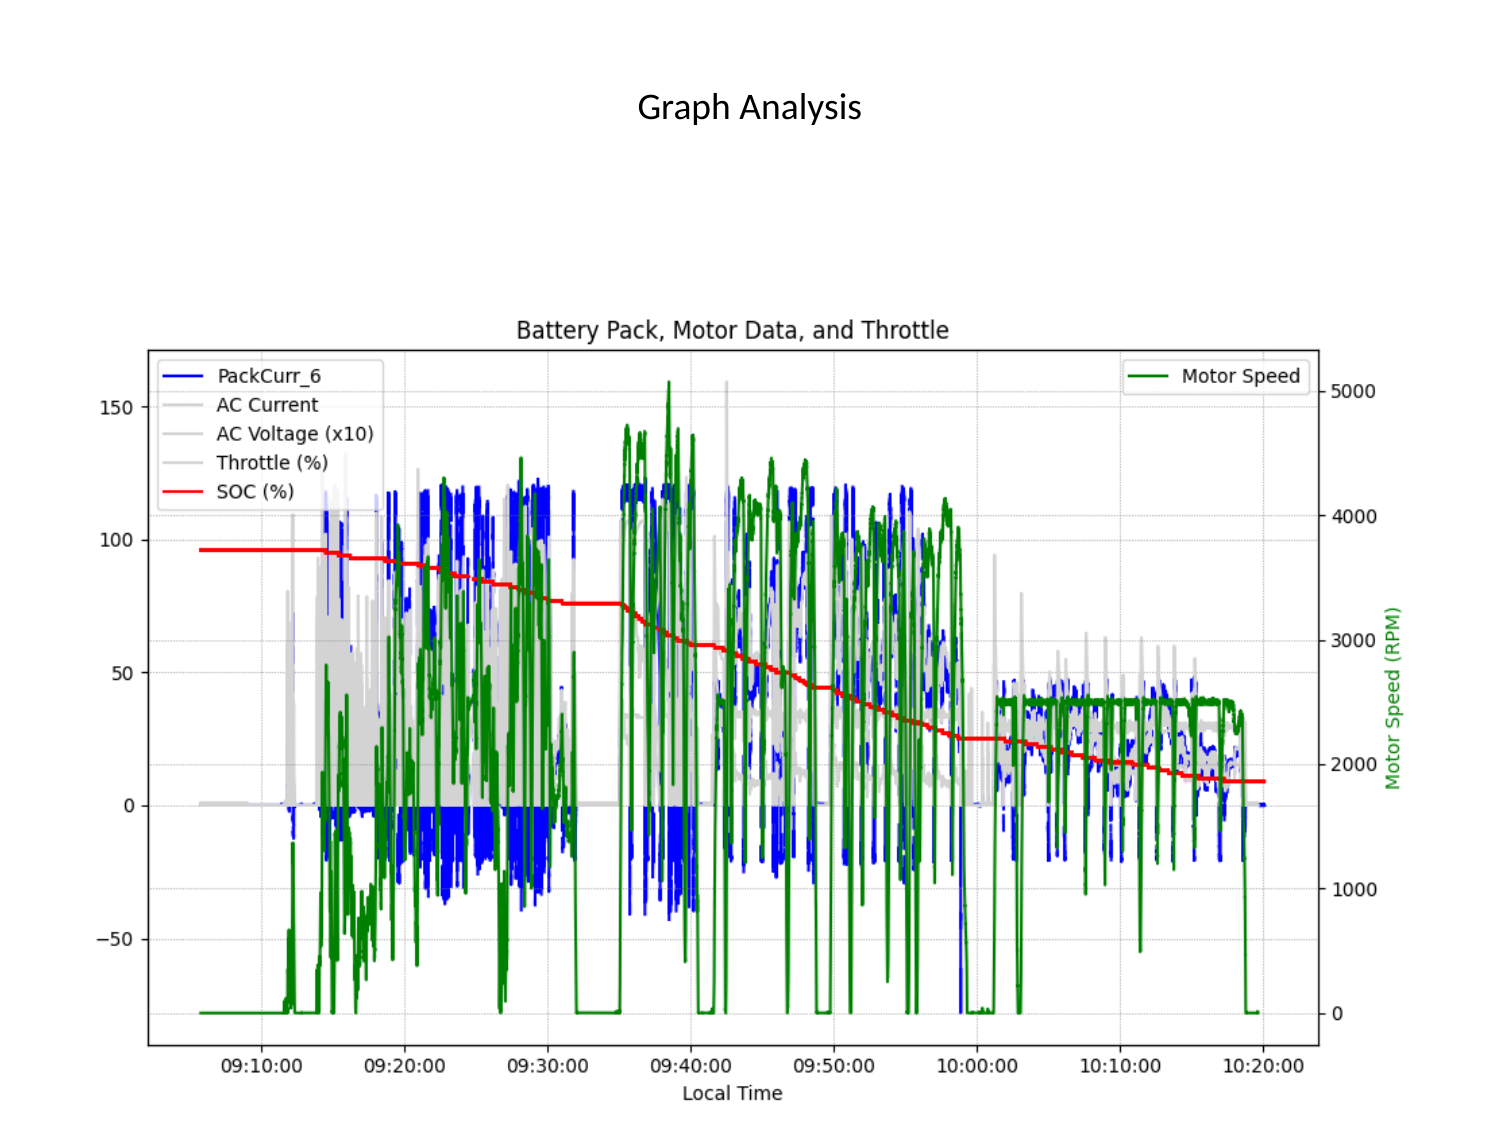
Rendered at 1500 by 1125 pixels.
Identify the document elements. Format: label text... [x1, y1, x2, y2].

picture [74, 299, 1426, 1125]
text_box Graph Analysis [622, 74, 878, 135]
